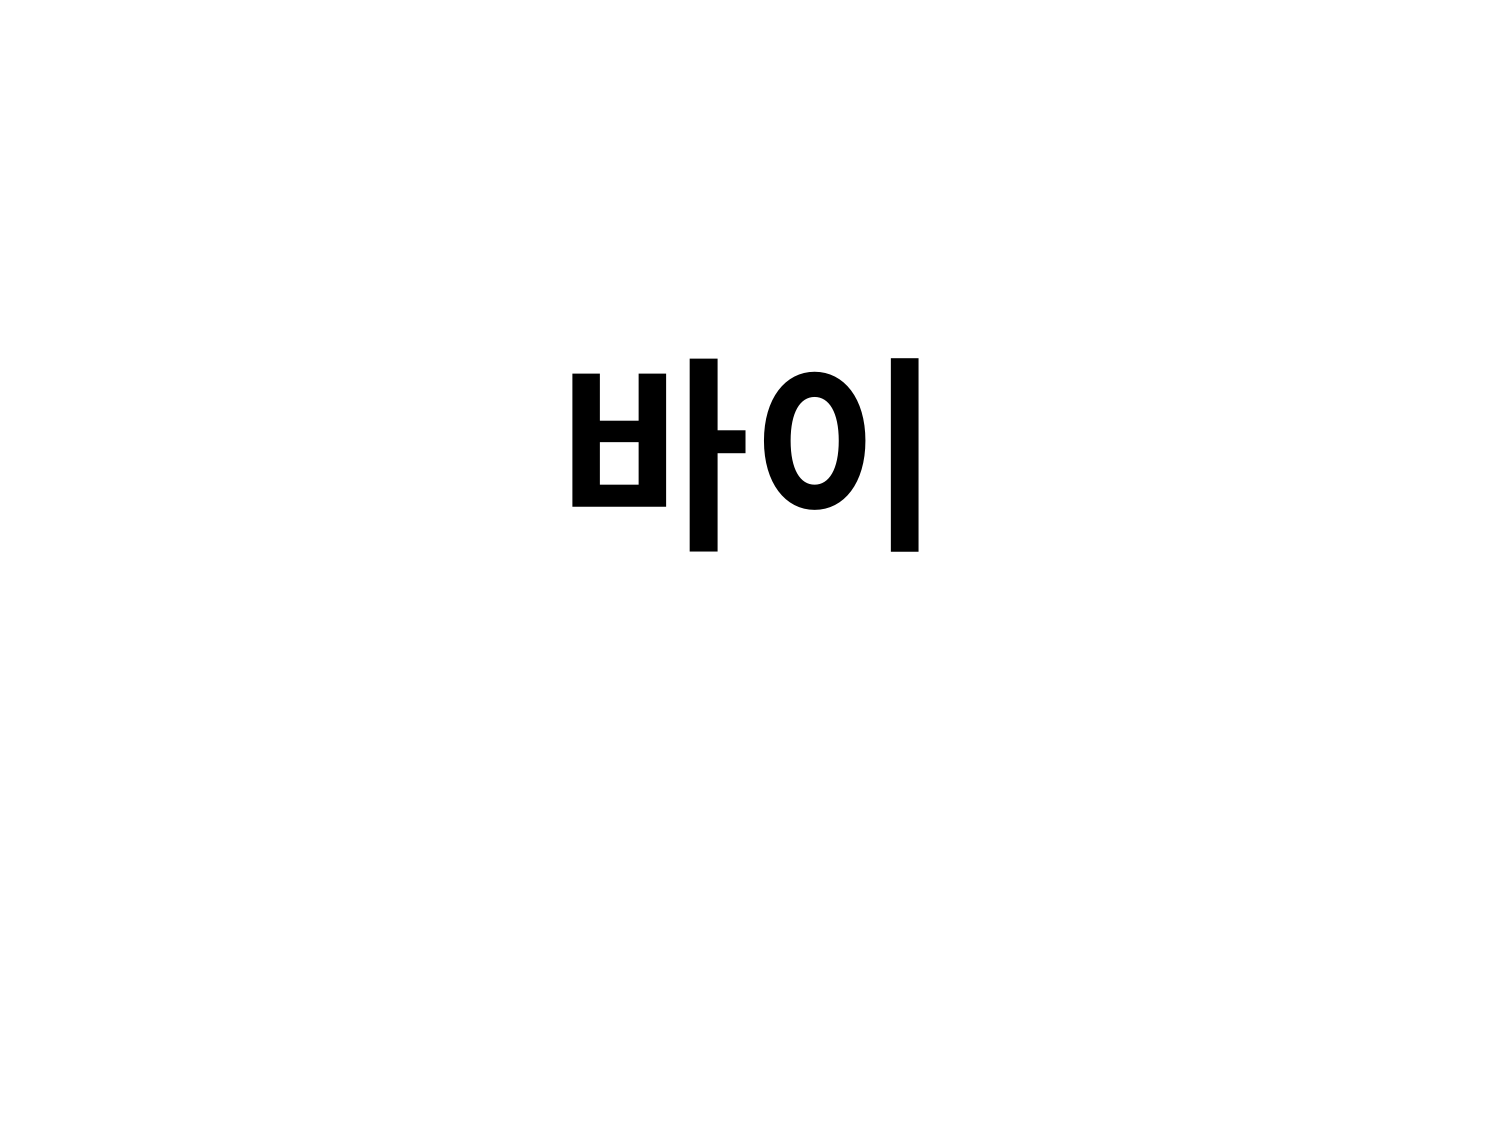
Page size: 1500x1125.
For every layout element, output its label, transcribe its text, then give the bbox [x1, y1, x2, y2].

text_box 바이 [543, 317, 957, 583]
